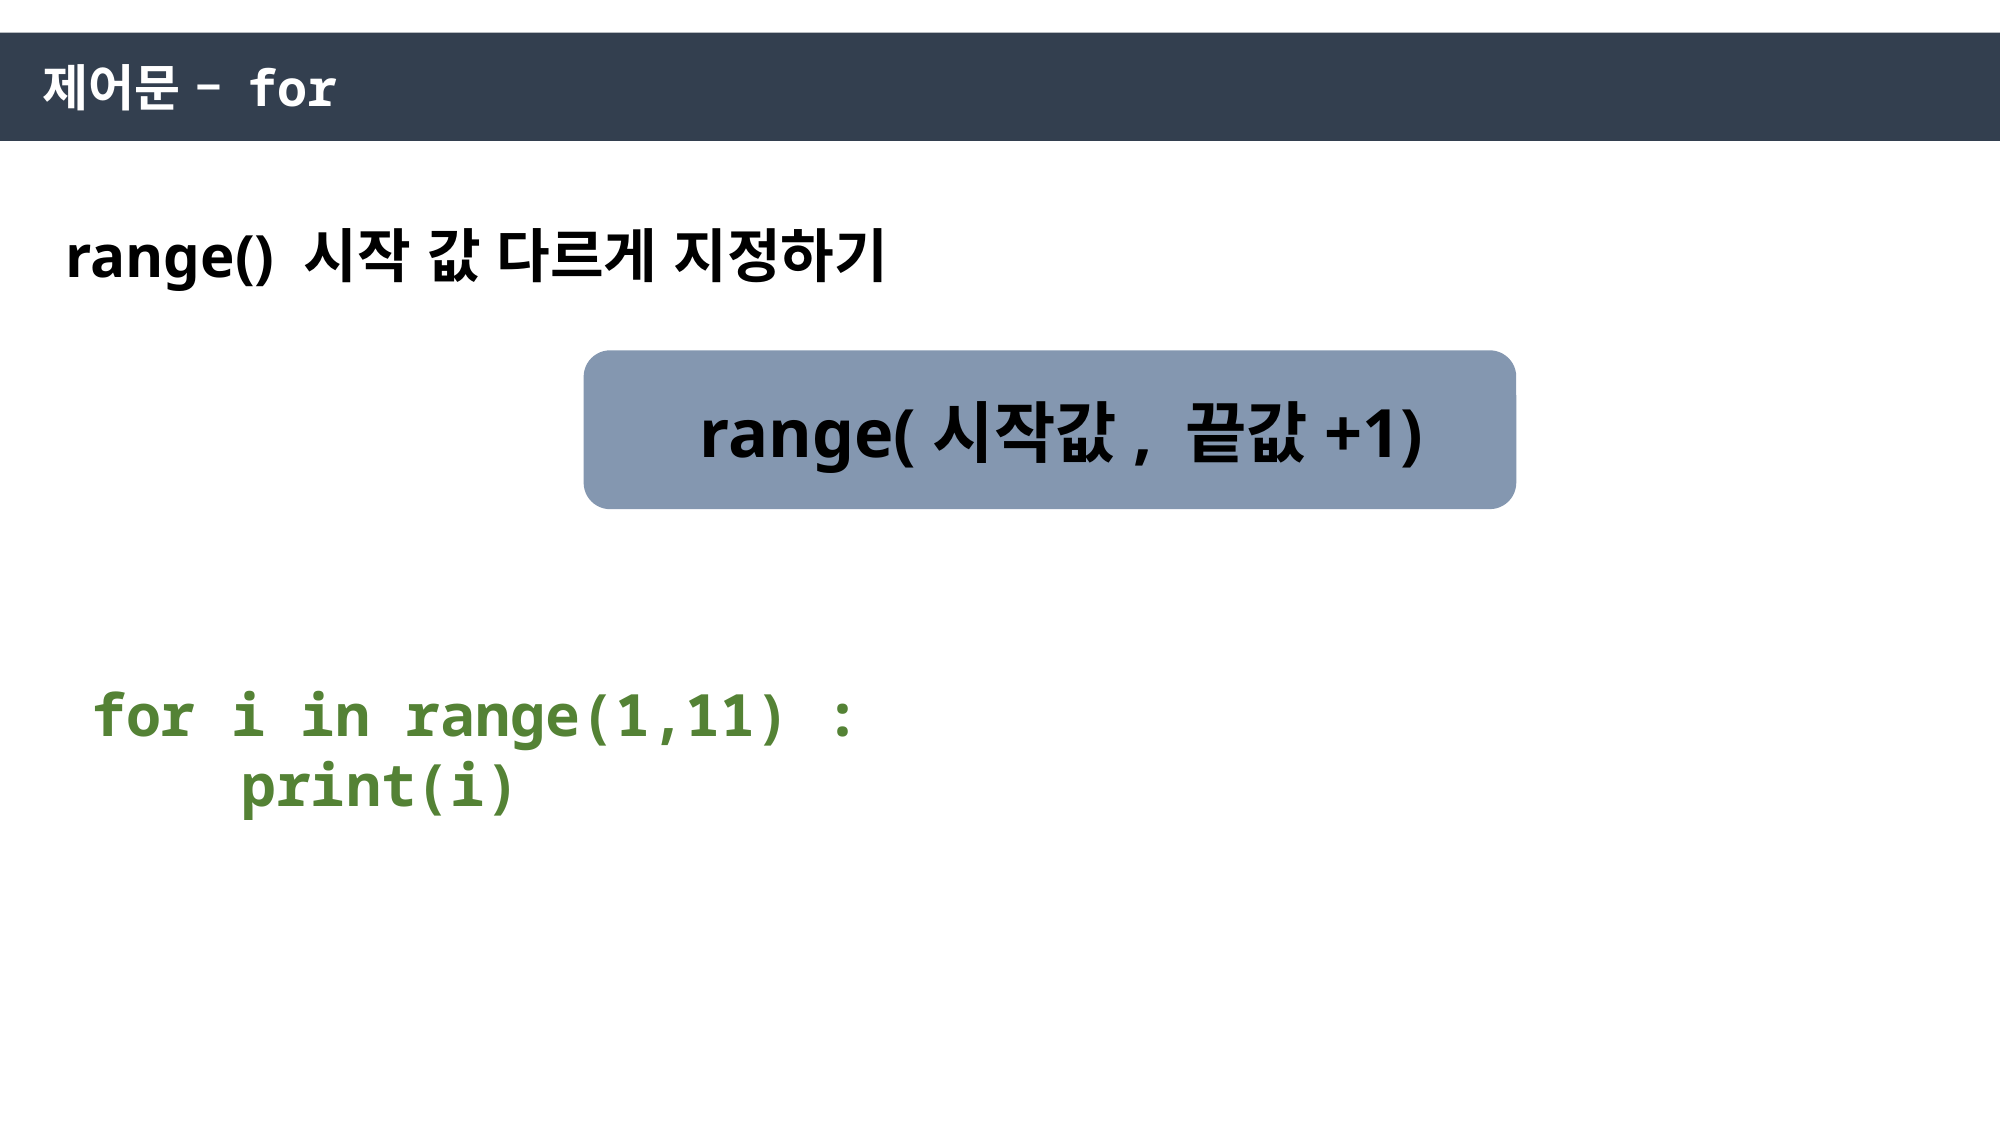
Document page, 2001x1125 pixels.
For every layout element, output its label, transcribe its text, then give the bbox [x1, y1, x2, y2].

text_box range() 시작 값 다르게 지정하기 [50, 211, 1398, 297]
text_box for i in range(1,11) : print(i) [76, 670, 955, 826]
text_box range(시작값, 끝값+1) [684, 383, 1802, 479]
text_box 제어문 – for [28, 48, 1517, 184]
text_box [582, 349, 1518, 511]
text_box [0, 32, 2000, 142]
